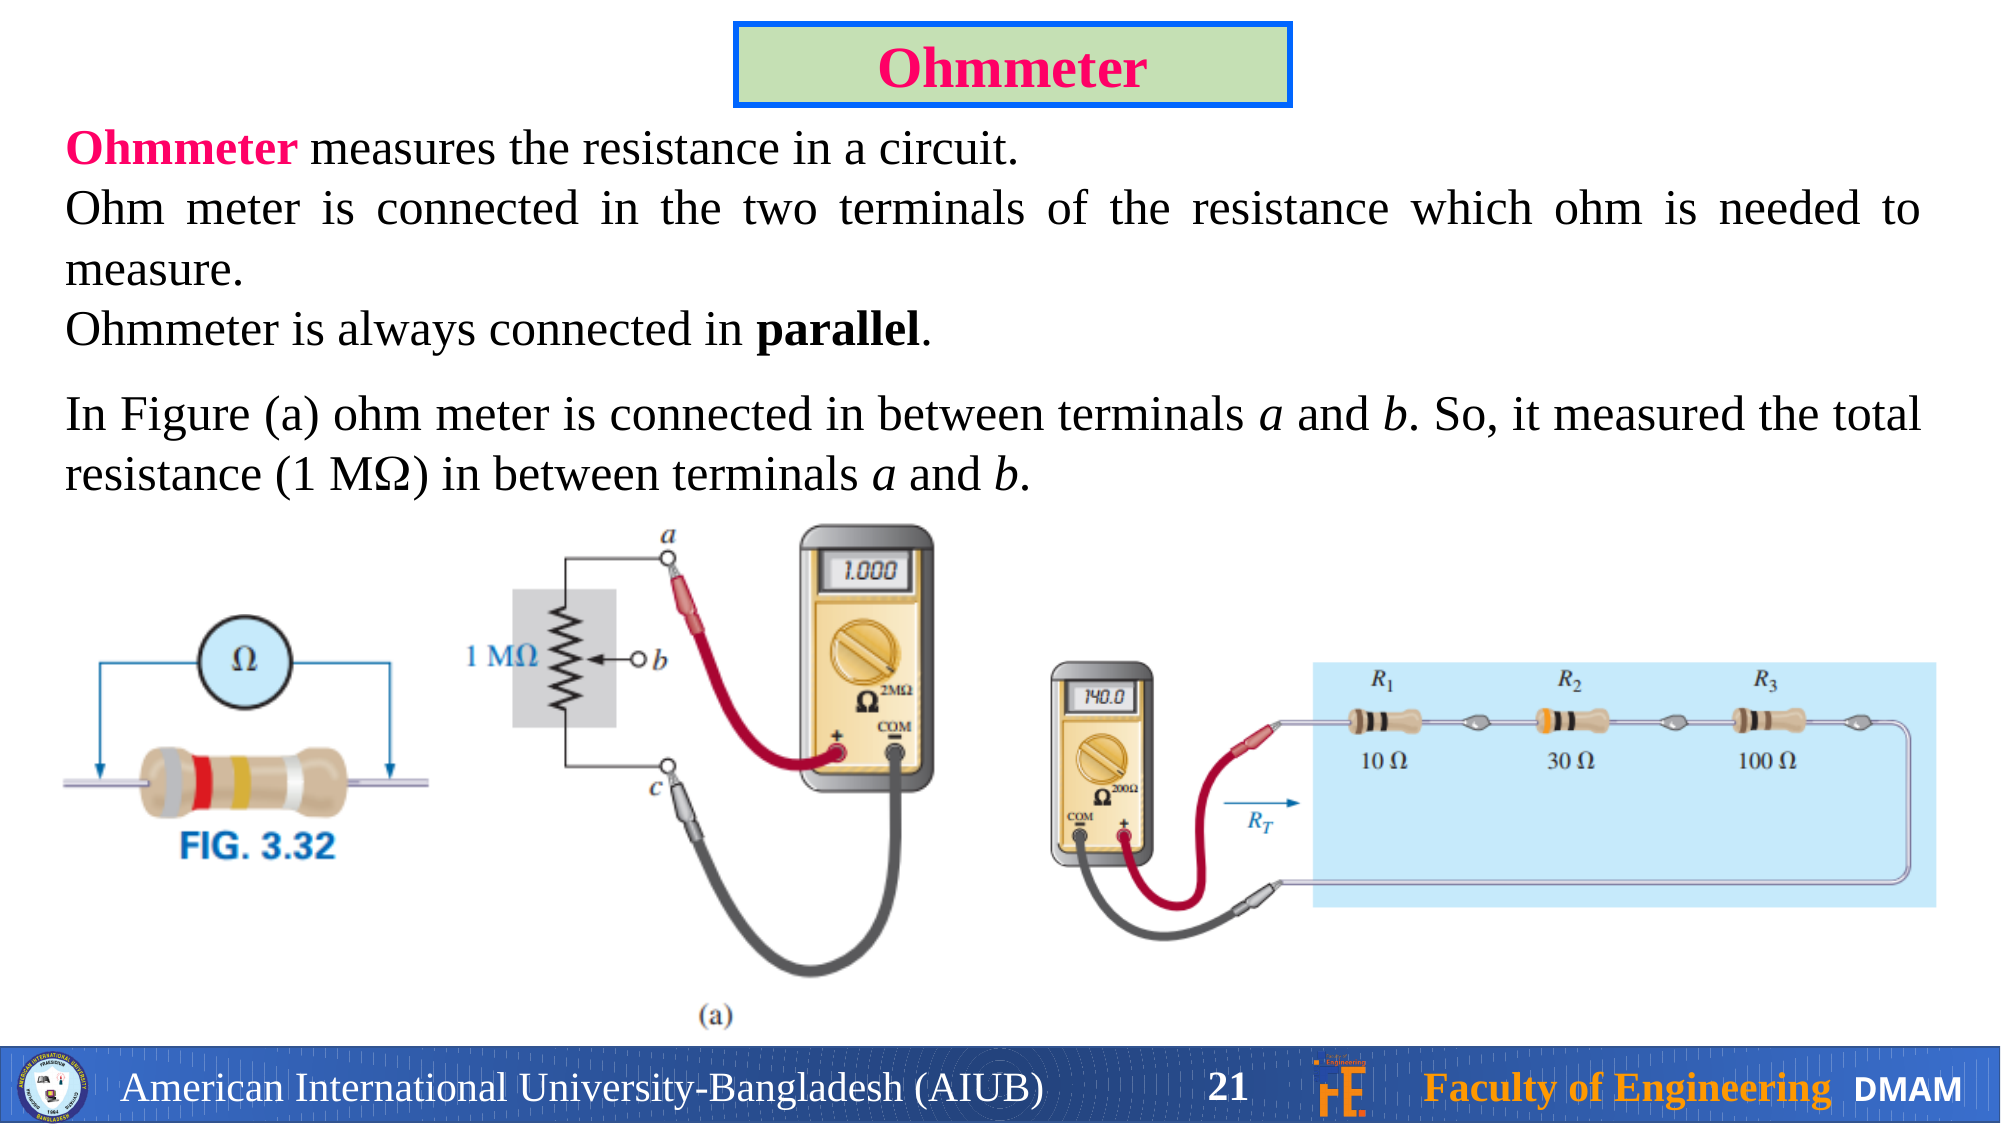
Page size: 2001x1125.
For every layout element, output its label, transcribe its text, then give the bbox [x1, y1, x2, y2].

picture [1045, 633, 1938, 949]
text_box In Figure (a) ohm meter is connected in between terminals a and b. So, it measured the total resistance (1 M) in between terminals a and b. [50, 373, 1938, 508]
picture [53, 501, 950, 1042]
picture [15, 1049, 90, 1125]
text_box Ohmmeter measures the resistance in a circuit. Ohm meter is connected in the two terminals of the resistance which ohm is needed to measure. Ohmmeter is always connected in parallel. [50, 107, 1938, 363]
picture [1302, 1046, 1378, 1122]
text_box Ohmmeter [736, 23, 1290, 105]
text_box 21 [1146, 1053, 1311, 1114]
